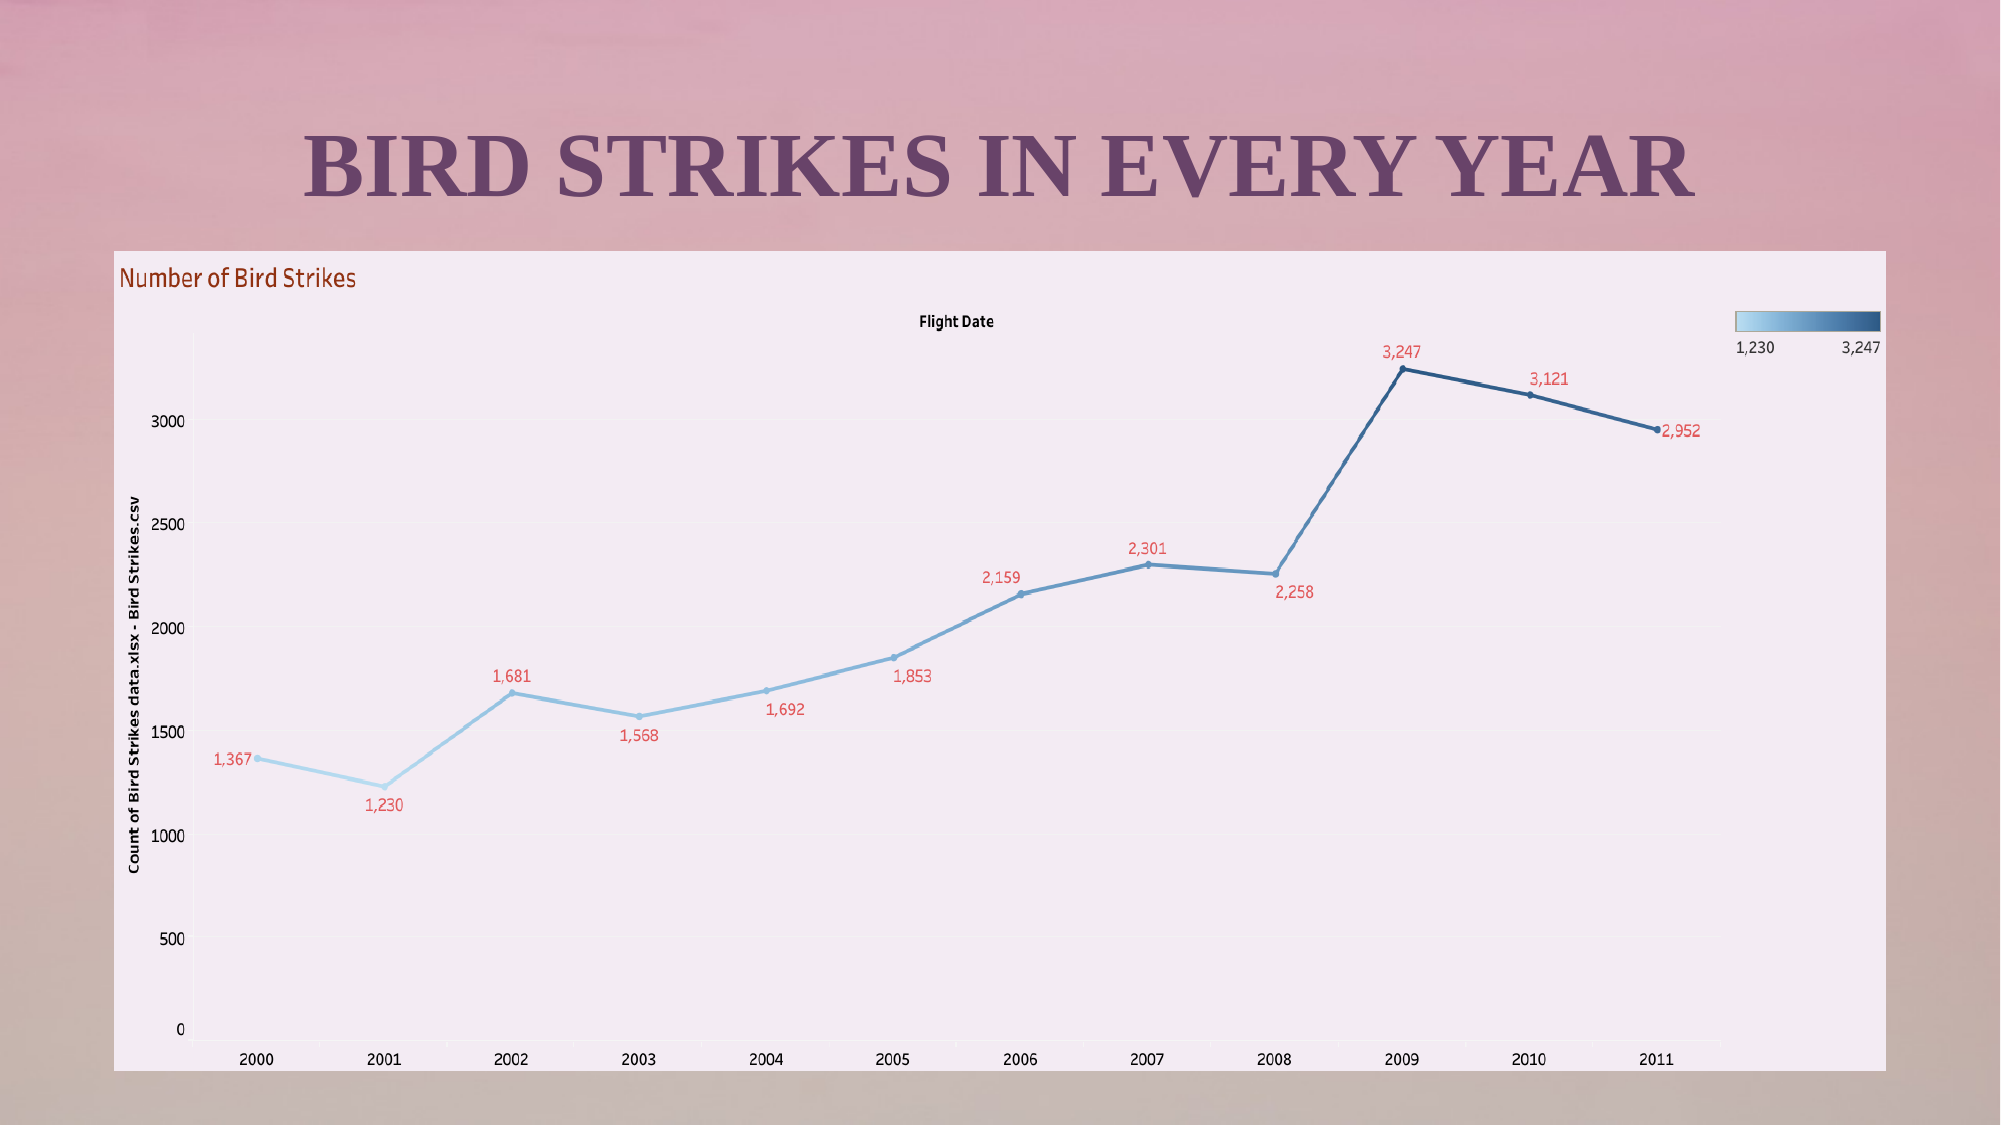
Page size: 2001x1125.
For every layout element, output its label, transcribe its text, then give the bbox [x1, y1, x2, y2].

picture [0, 0, 2001, 1125]
title BIRD STRIKES IN EVERY YEAR [137, 57, 1863, 251]
